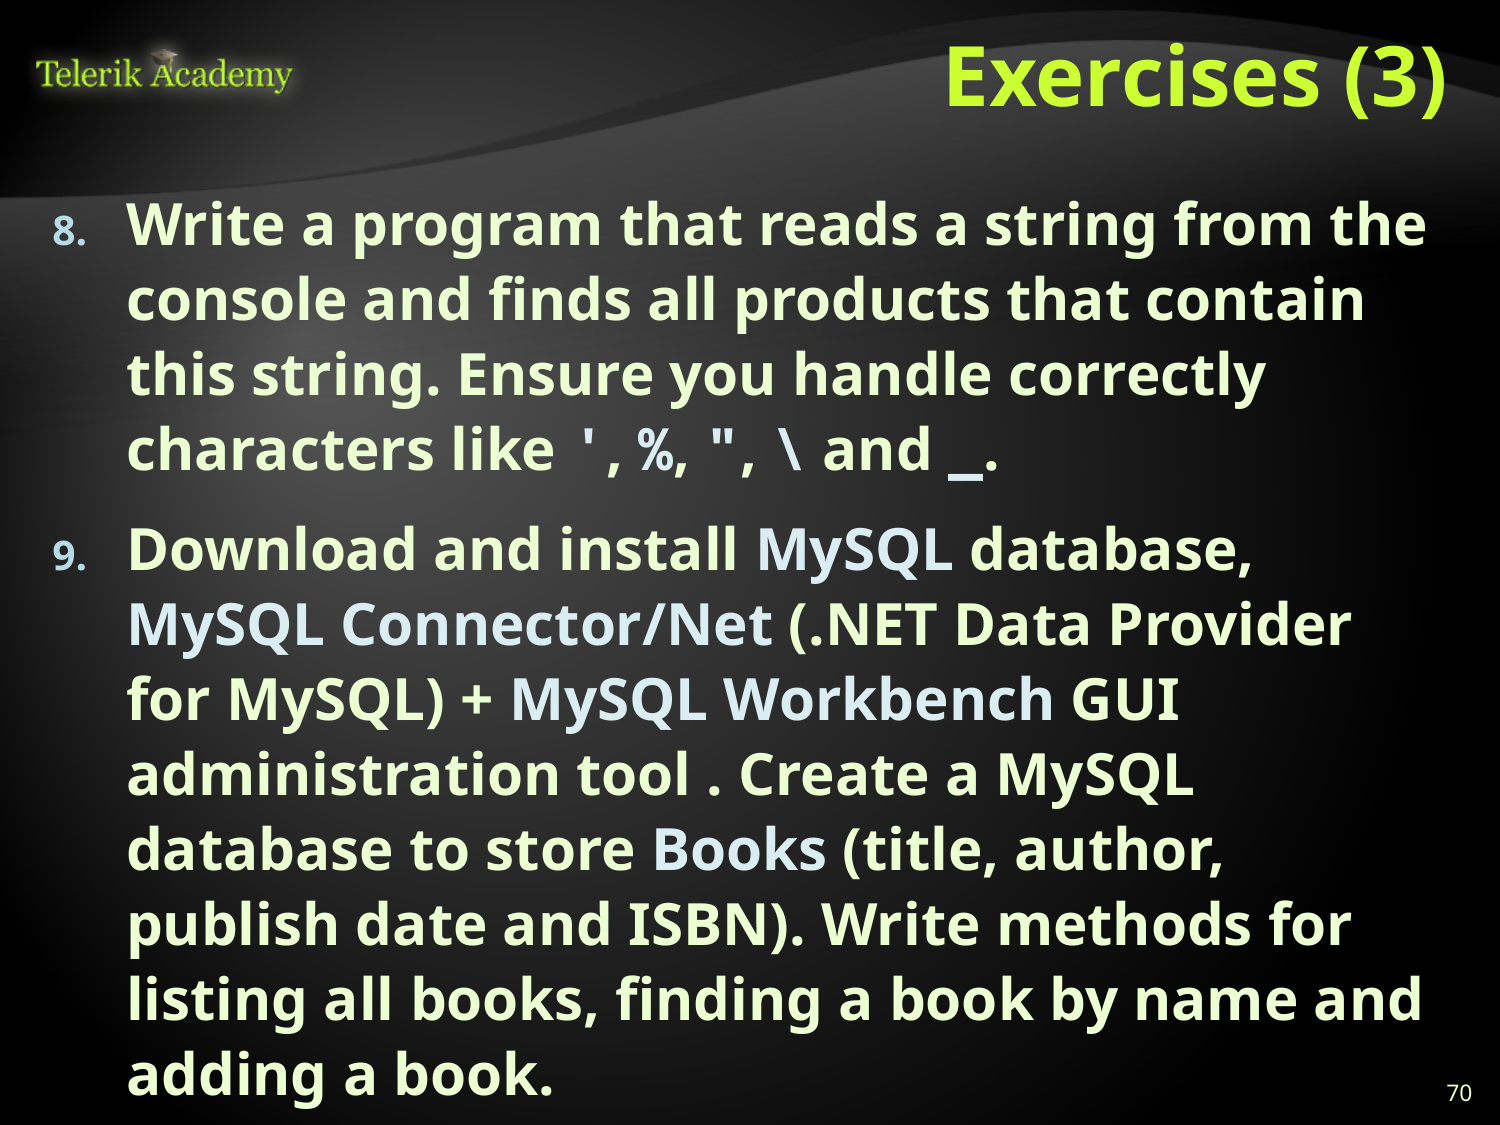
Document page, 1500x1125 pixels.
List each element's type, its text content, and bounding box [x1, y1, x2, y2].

title Exercises (3) [300, 12, 1463, 150]
list Write a program that reads a string from the console and finds all products that contain this string. Ensure you handle correctly characters like ', %, ", \ and _. Download and install MySQL database, MySQL Connector/Net (.NET Data Provider for MySQL) + MySQL Workbench GUI administration tool . Create a MySQL database to store Books (title, author, publish date and ISBN). Write methods for listing all books, finding a book by name and adding a book. Re-implement the previous task with SQLite embedded DB (see http://sqlite.phxsoftware.com). [37, 174, 1463, 1083]
slide_number 70 [1412, 1074, 1488, 1113]
picture [0, 0, 1500, 1125]
